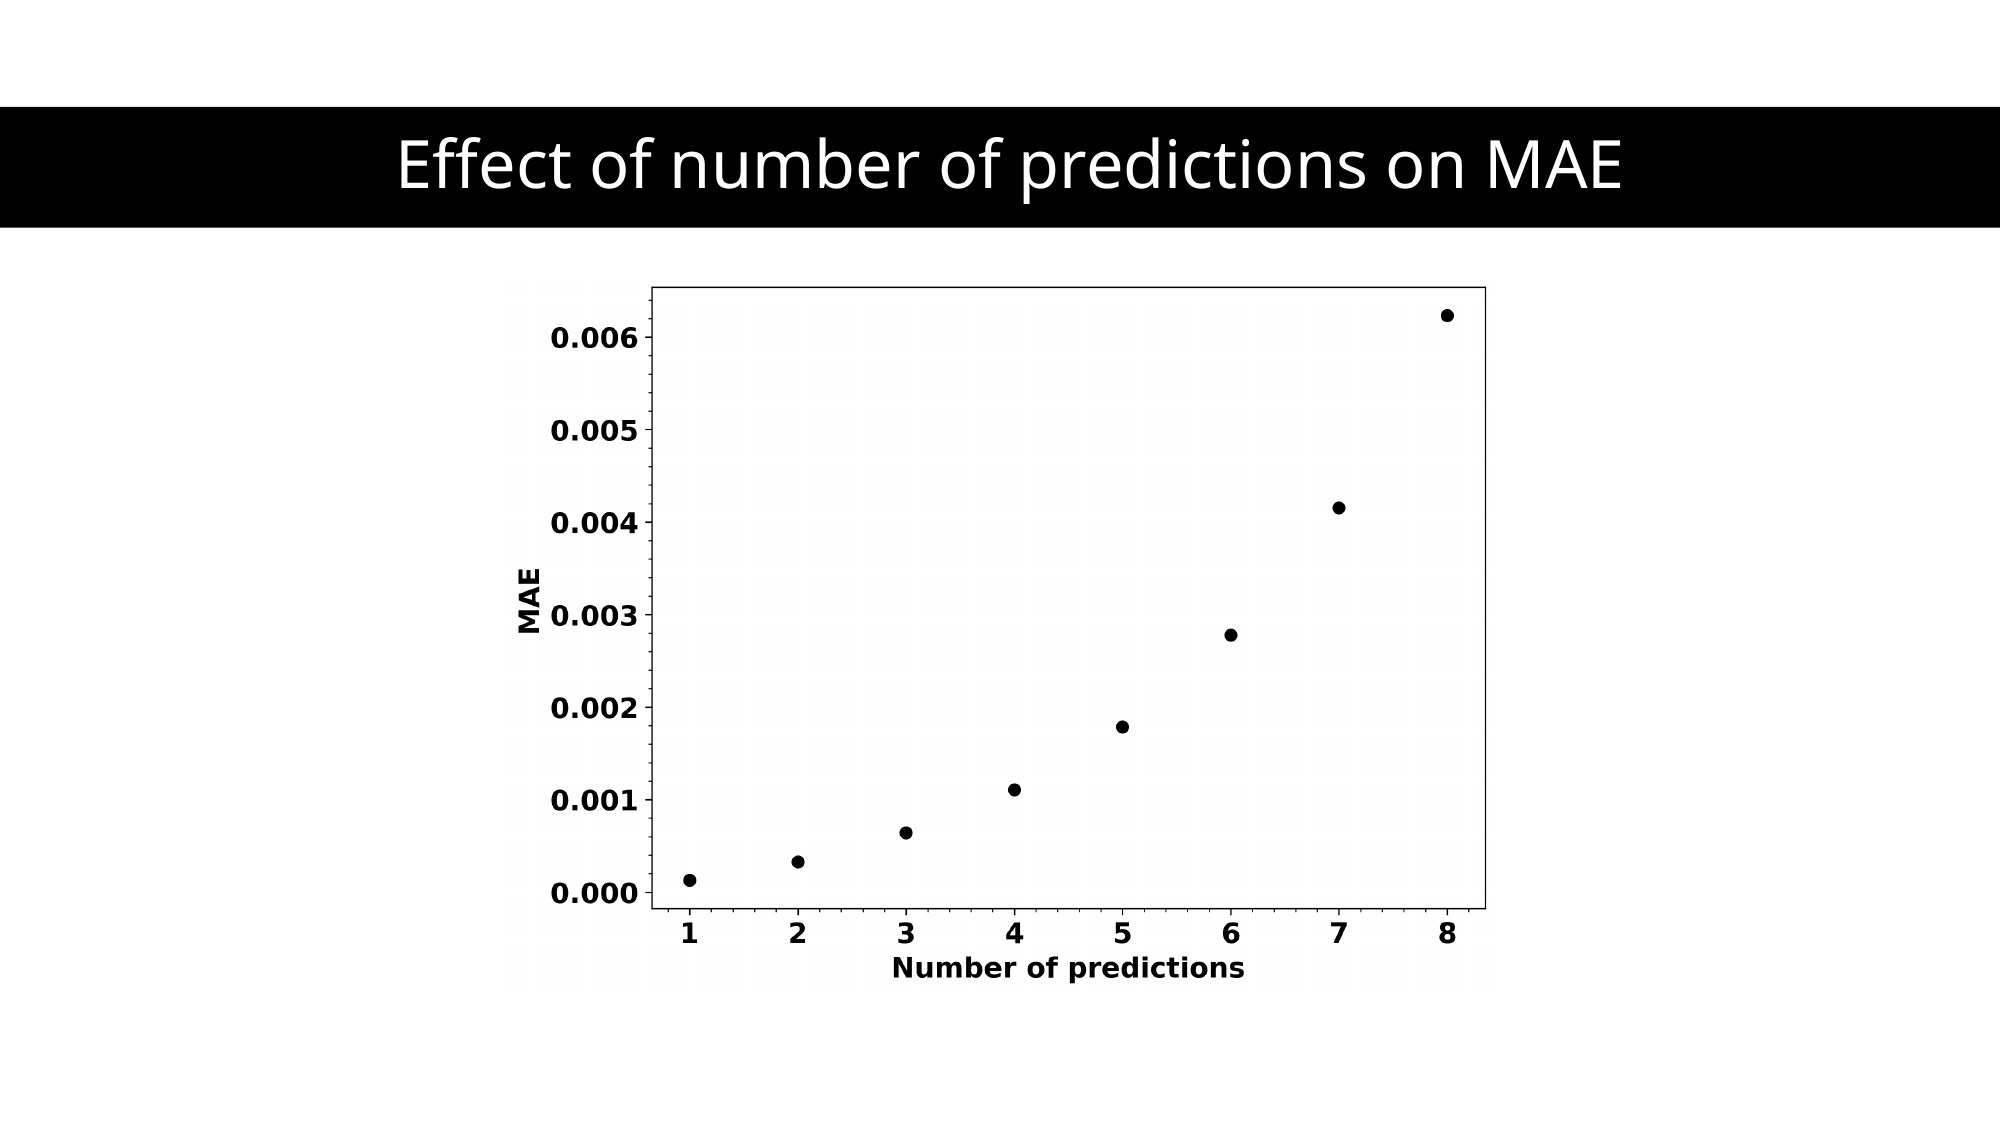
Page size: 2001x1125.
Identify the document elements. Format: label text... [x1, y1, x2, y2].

picture [502, 274, 1498, 996]
title Effect of number of predictions on MAE [91, 105, 1931, 228]
text_box [0, 106, 2000, 229]
